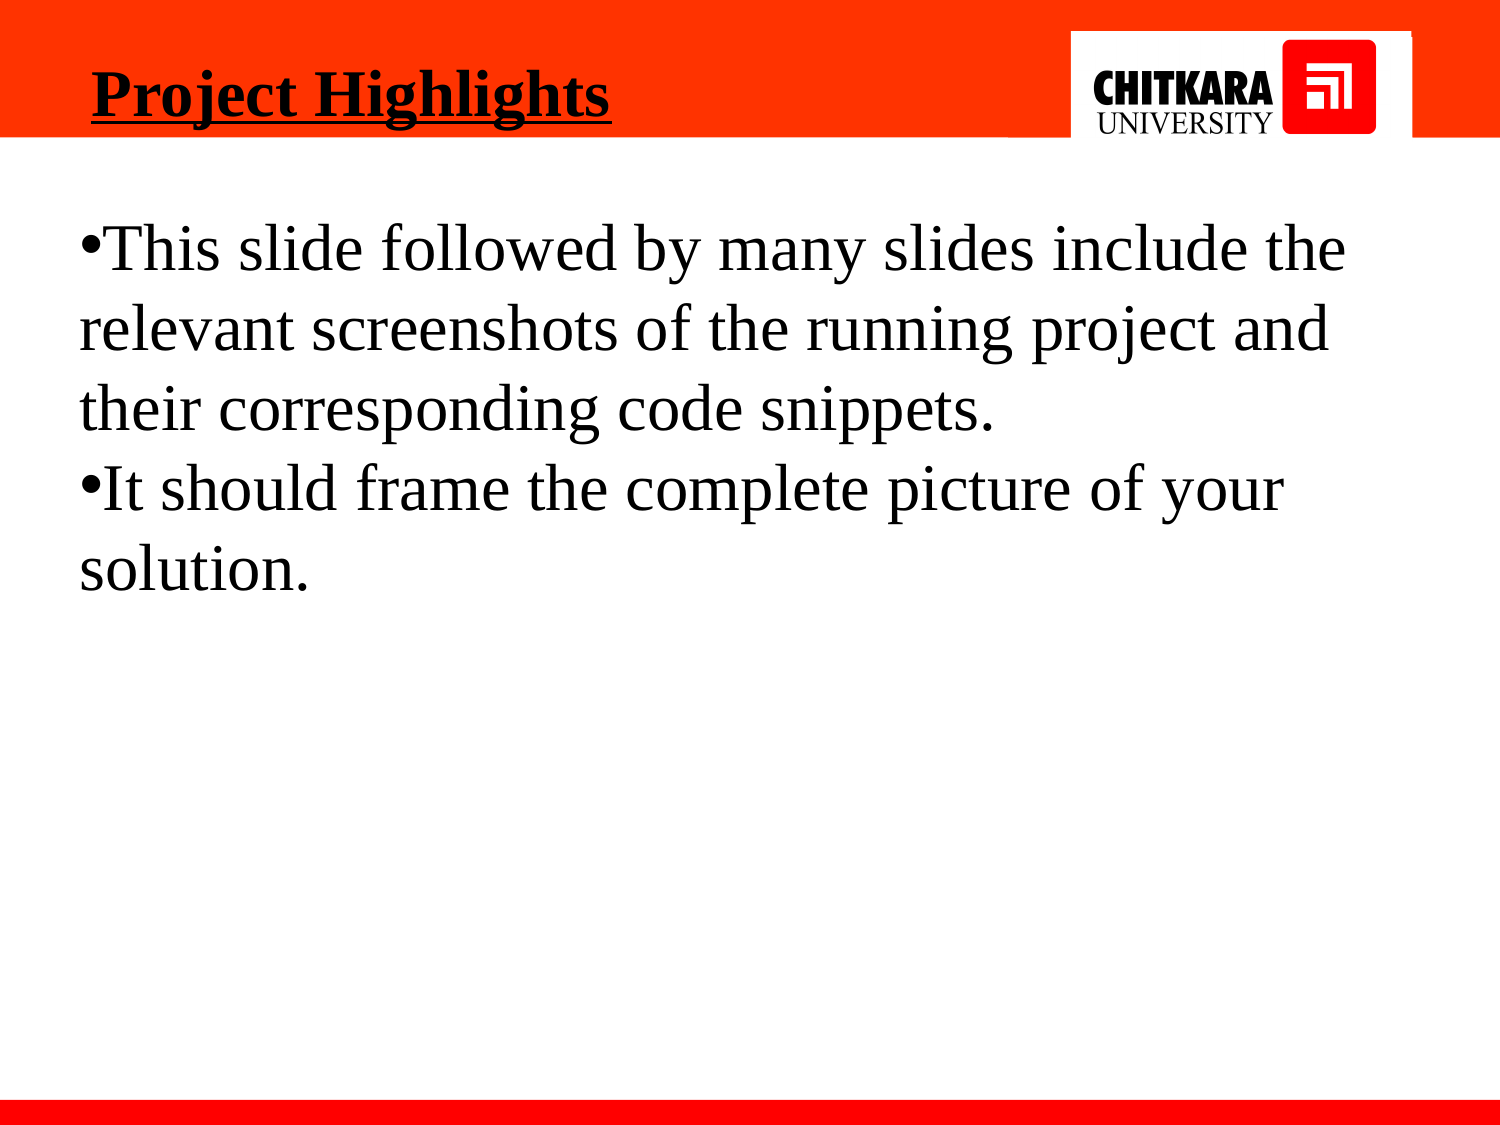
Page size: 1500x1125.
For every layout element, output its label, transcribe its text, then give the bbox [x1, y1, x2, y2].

text_box This slide followed by many slides include the relevant screenshots of the running project and their corresponding code snippets. It should frame the complete picture of your solution. [64, 196, 1400, 691]
text_box Project Highlights [76, 42, 963, 138]
picture [1074, 37, 1391, 138]
